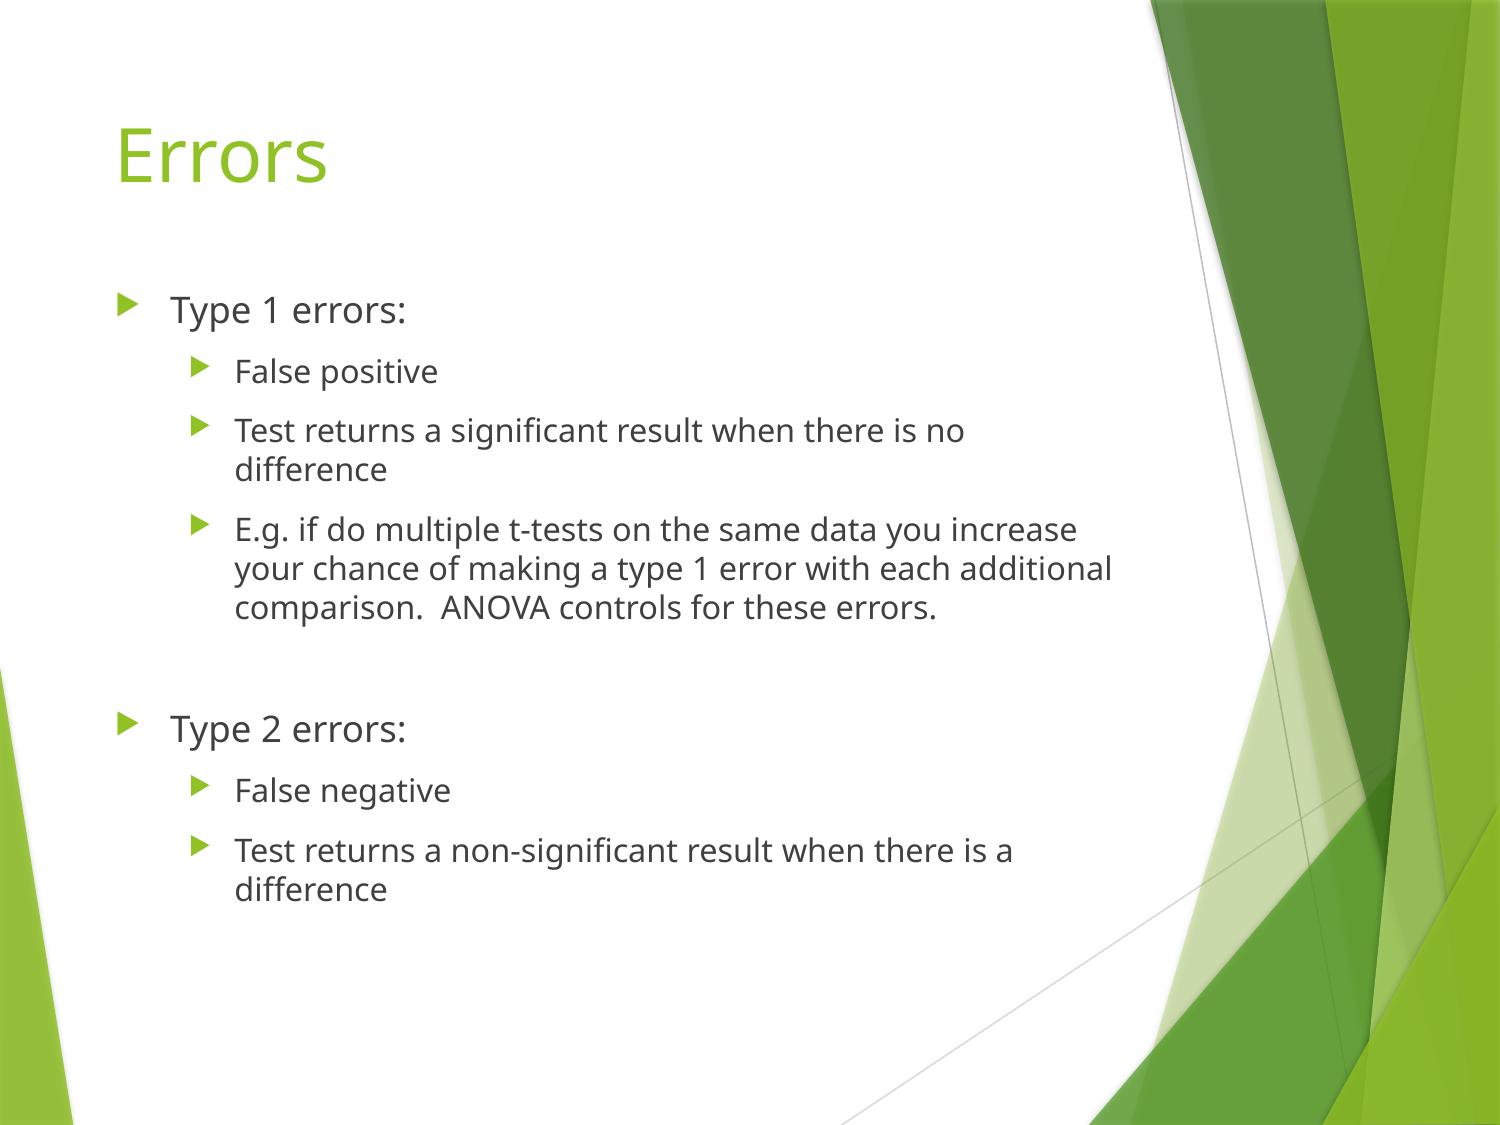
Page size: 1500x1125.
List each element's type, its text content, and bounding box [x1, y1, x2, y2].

title Errors [99, 99, 1142, 278]
list Type 1 errors: False positive Test returns a significant result when there is no difference E.g. if do multiple t-tests on the same data you increase your chance of making a type 1 error with each additional comparison. ANOVA controls for these errors. Type 2 errors: False negative Test returns a non-significant result when there is a difference [99, 278, 1142, 916]
